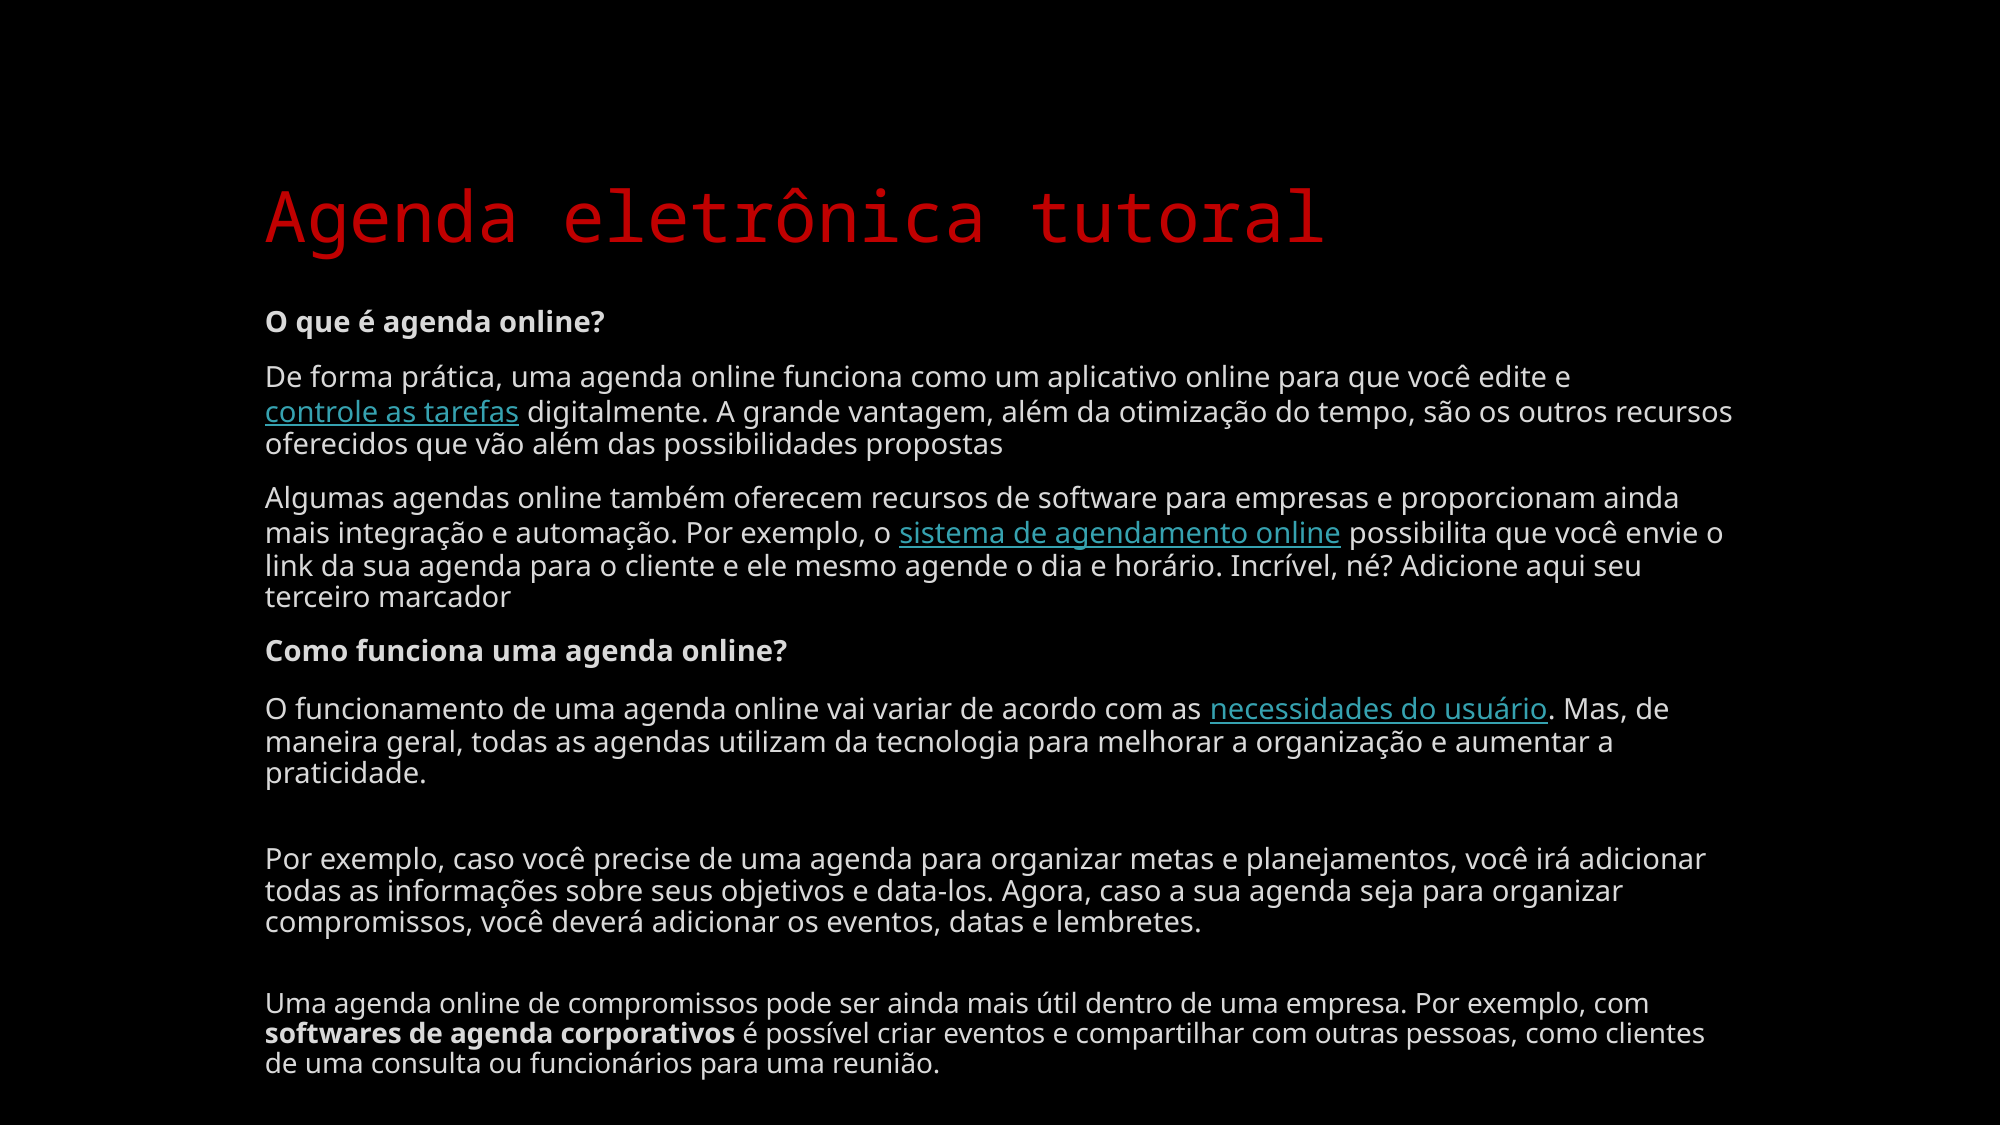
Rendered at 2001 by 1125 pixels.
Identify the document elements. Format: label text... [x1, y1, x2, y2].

title Agenda eletrônica tutoral [249, 78, 1750, 266]
list O que é agenda online? De forma prática, uma agenda online funciona como um aplicativo online para que você edite e controle as tarefas digitalmente. A grande vantagem, além da otimização do tempo, são os outros recursos oferecidos que vão além das possibilidades propostas Algumas agendas online também oferecem recursos de software para empresas e proporcionam ainda mais integração e automação. Por exemplo, o sistema de agendamento online possibilita que você envie o link da sua agenda para o cliente e ele mesmo agende o dia e horário. Incrível, né? Adicione aqui seu terceiro marcador Como funciona uma agenda online? O funcionamento de uma agenda online vai variar de acordo com as necessidades do usuário. Mas, de maneira geral, todas as agendas utilizam da tecnologia para melhorar a organização e aumentar a praticidade. Por exemplo, caso você precise de uma agenda para organizar metas e planejamentos, você irá adicionar todas as informações sobre seus objetivos e data-los. Agora, caso a sua agenda seja para organizar compromissos, você deverá adicionar os eventos, datas e lembretes. Uma agenda online de compromissos pode ser ainda mais útil dentro de uma empresa. Por exemplo, com softwares de agenda corporativos é possível criar eventos e compartilhar com outras pessoas, como clientes de uma consulta ou funcionários para uma reunião. [249, 299, 1750, 1094]
